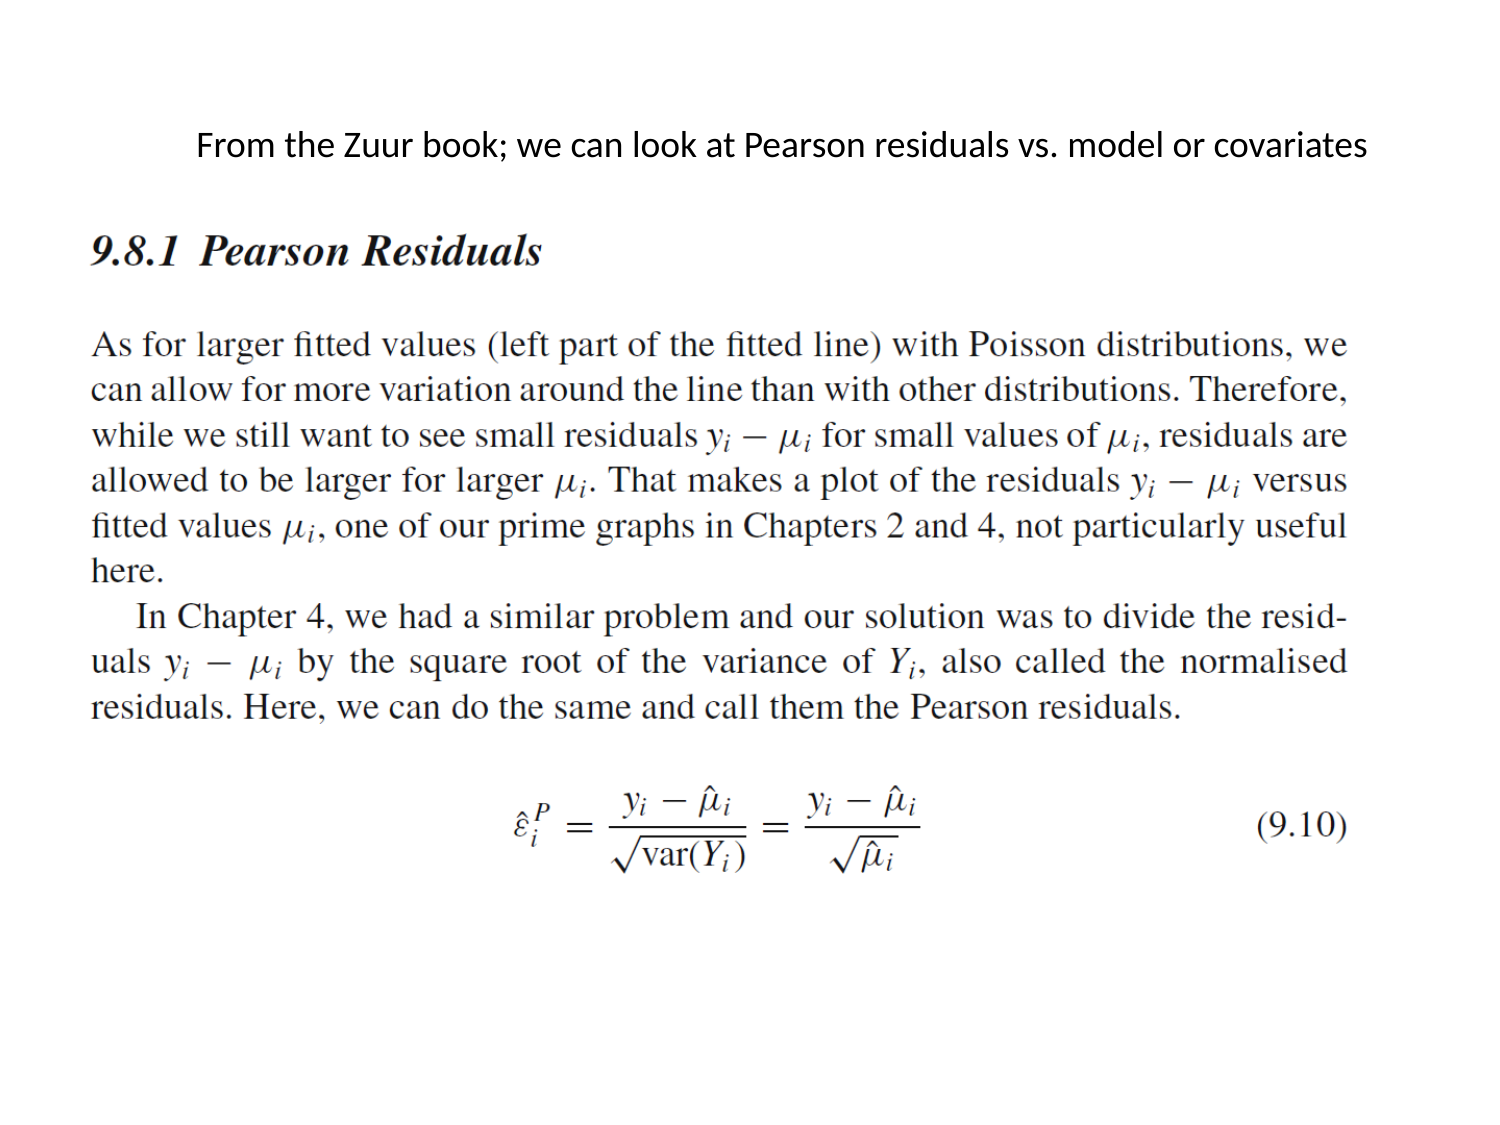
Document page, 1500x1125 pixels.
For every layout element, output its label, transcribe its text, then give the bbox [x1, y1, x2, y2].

picture [46, 225, 1454, 900]
text_box From the Zuur book; we can look at Pearson residuals vs. model or covariates [181, 112, 1385, 173]
